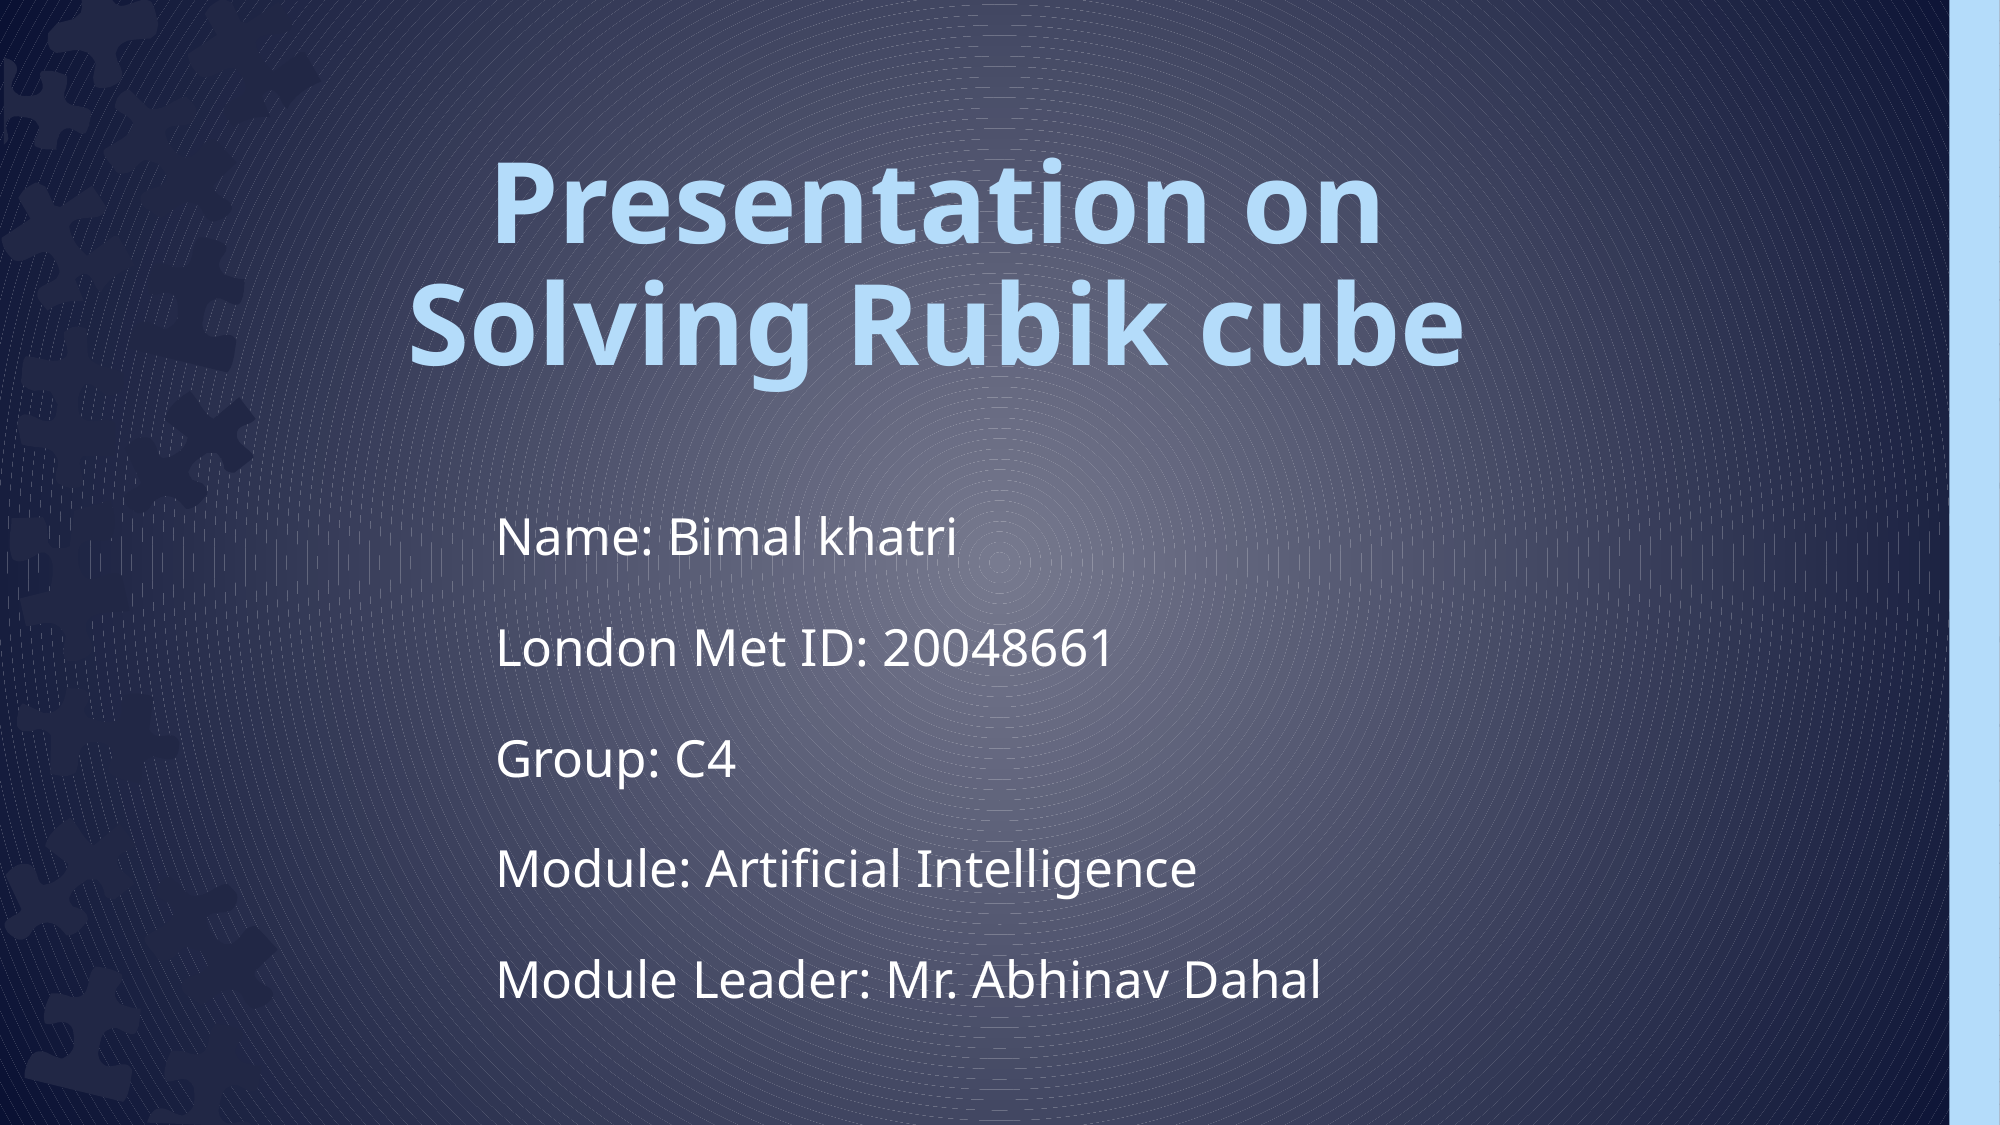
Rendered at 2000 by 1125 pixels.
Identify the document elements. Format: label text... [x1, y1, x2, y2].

title Presentation on Solving Rubik cube [297, 78, 1579, 398]
subtitle Name: Bimal khatri London Met ID: 20048661 Group: C4 Module: Artificial Intelligence Module Leader: Mr. Abhinav Dahal [480, 503, 1762, 1024]
